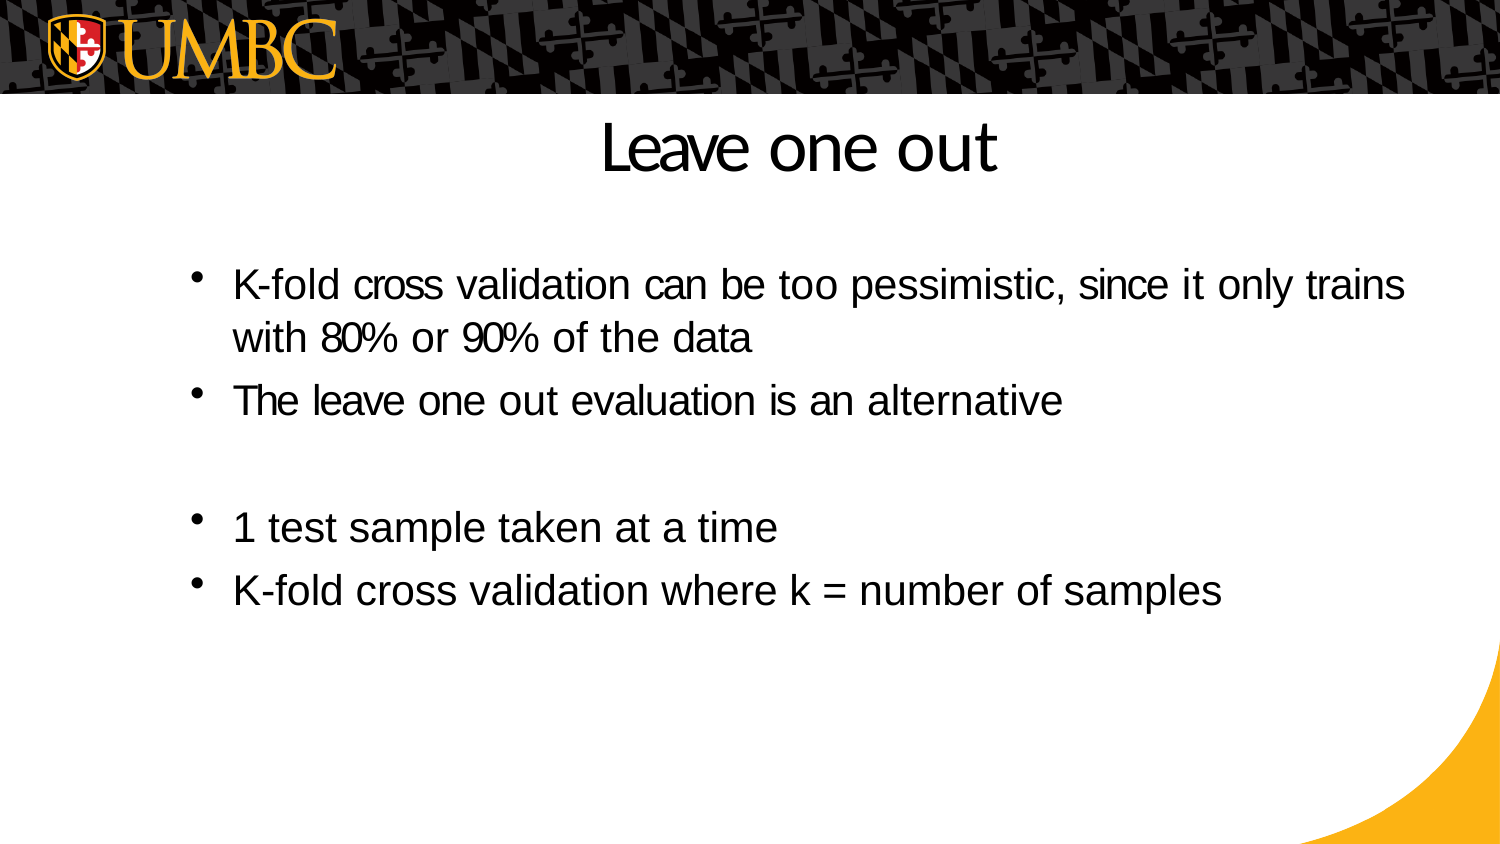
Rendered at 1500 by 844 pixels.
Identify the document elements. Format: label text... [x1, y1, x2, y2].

title Leave one out [31, 8, 1235, 212]
text_box K-fold cross validation can be too pessimistic, since it only trains with 80% or 90% of the data The leave one out evaluation is an alternative 1 test sample taken at a time K-fold cross validation where k = number of samples [188, 254, 1418, 614]
picture [0, 0, 1500, 94]
picture [1299, 639, 1500, 844]
